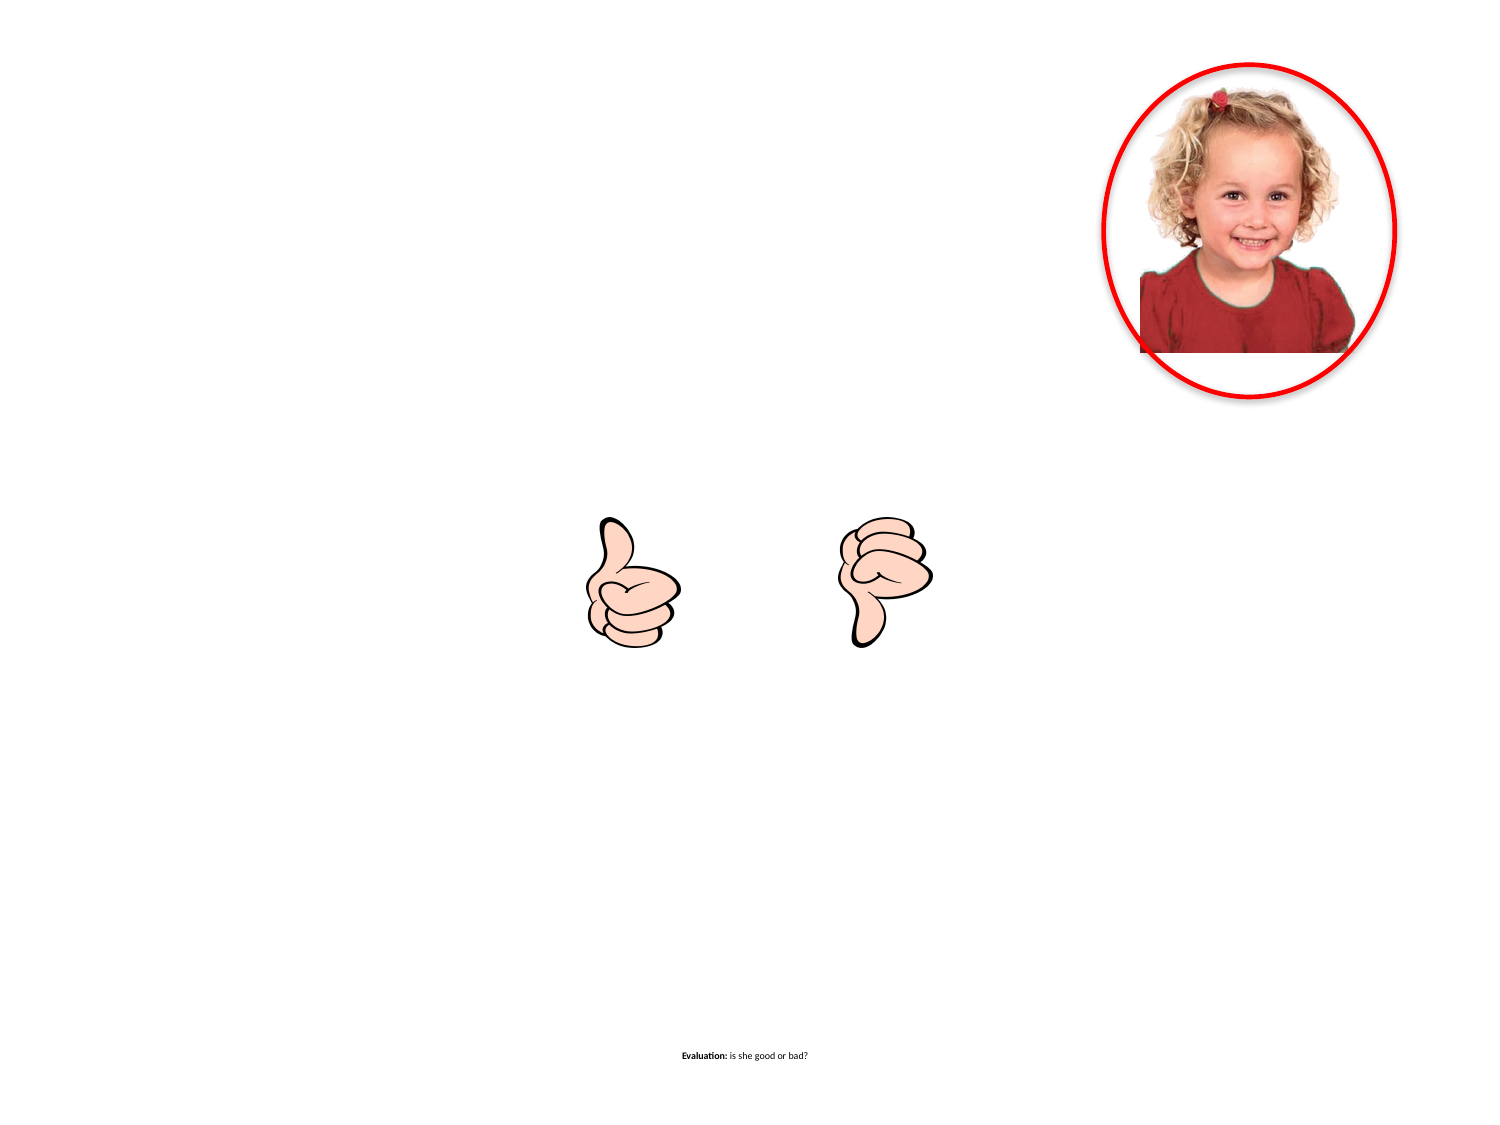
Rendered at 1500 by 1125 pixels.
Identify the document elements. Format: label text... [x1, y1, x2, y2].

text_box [586, 517, 933, 648]
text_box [1103, 64, 1396, 398]
title Evaluation: is she good or bad? [26, 1041, 1465, 1095]
